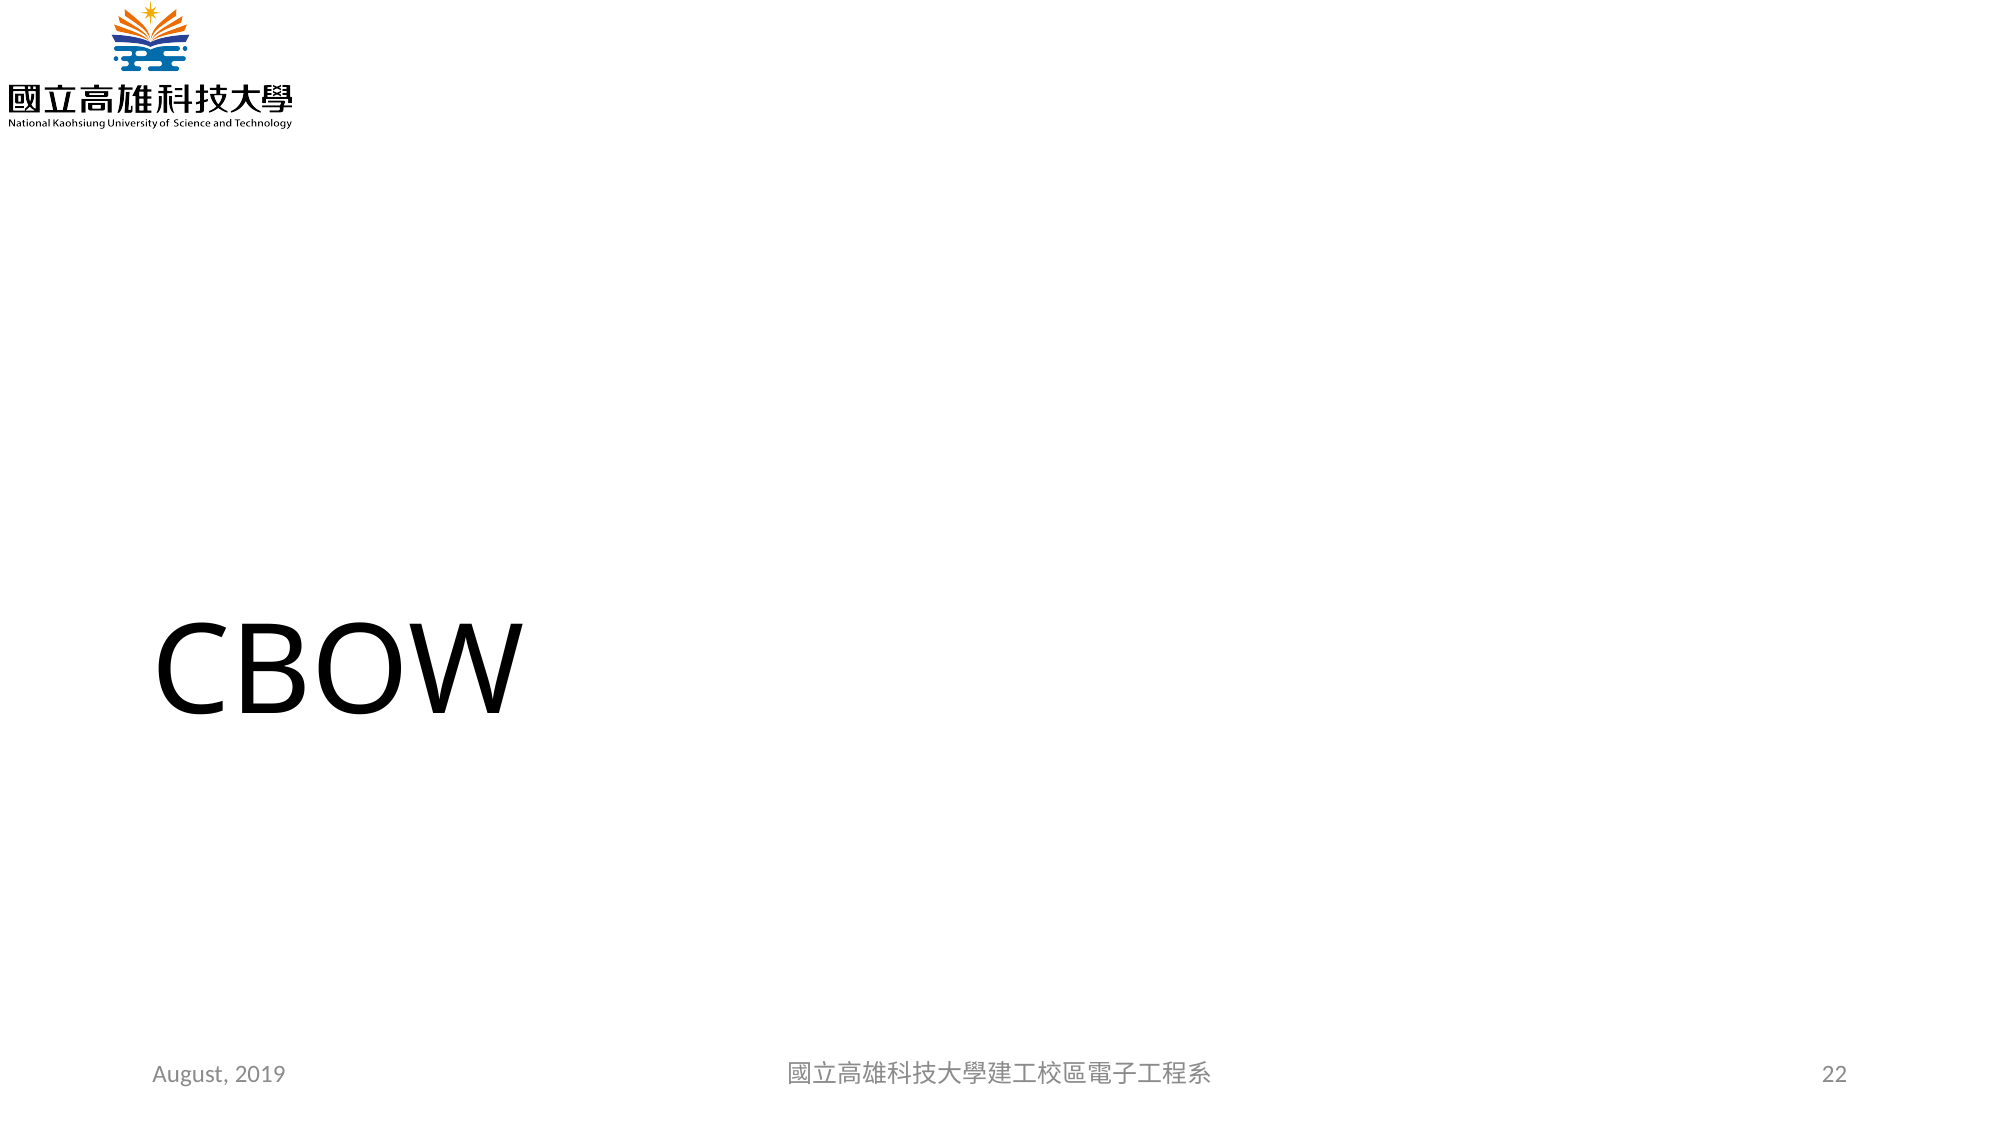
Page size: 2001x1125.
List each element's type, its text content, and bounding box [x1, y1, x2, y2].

title CBOW [136, 280, 1862, 749]
picture [9, 0, 292, 129]
footer 國立高雄科技大學建工校區電子工程系 [662, 1042, 1338, 1103]
slide_number 22 [1412, 1042, 1863, 1103]
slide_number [137, 1042, 588, 1103]
